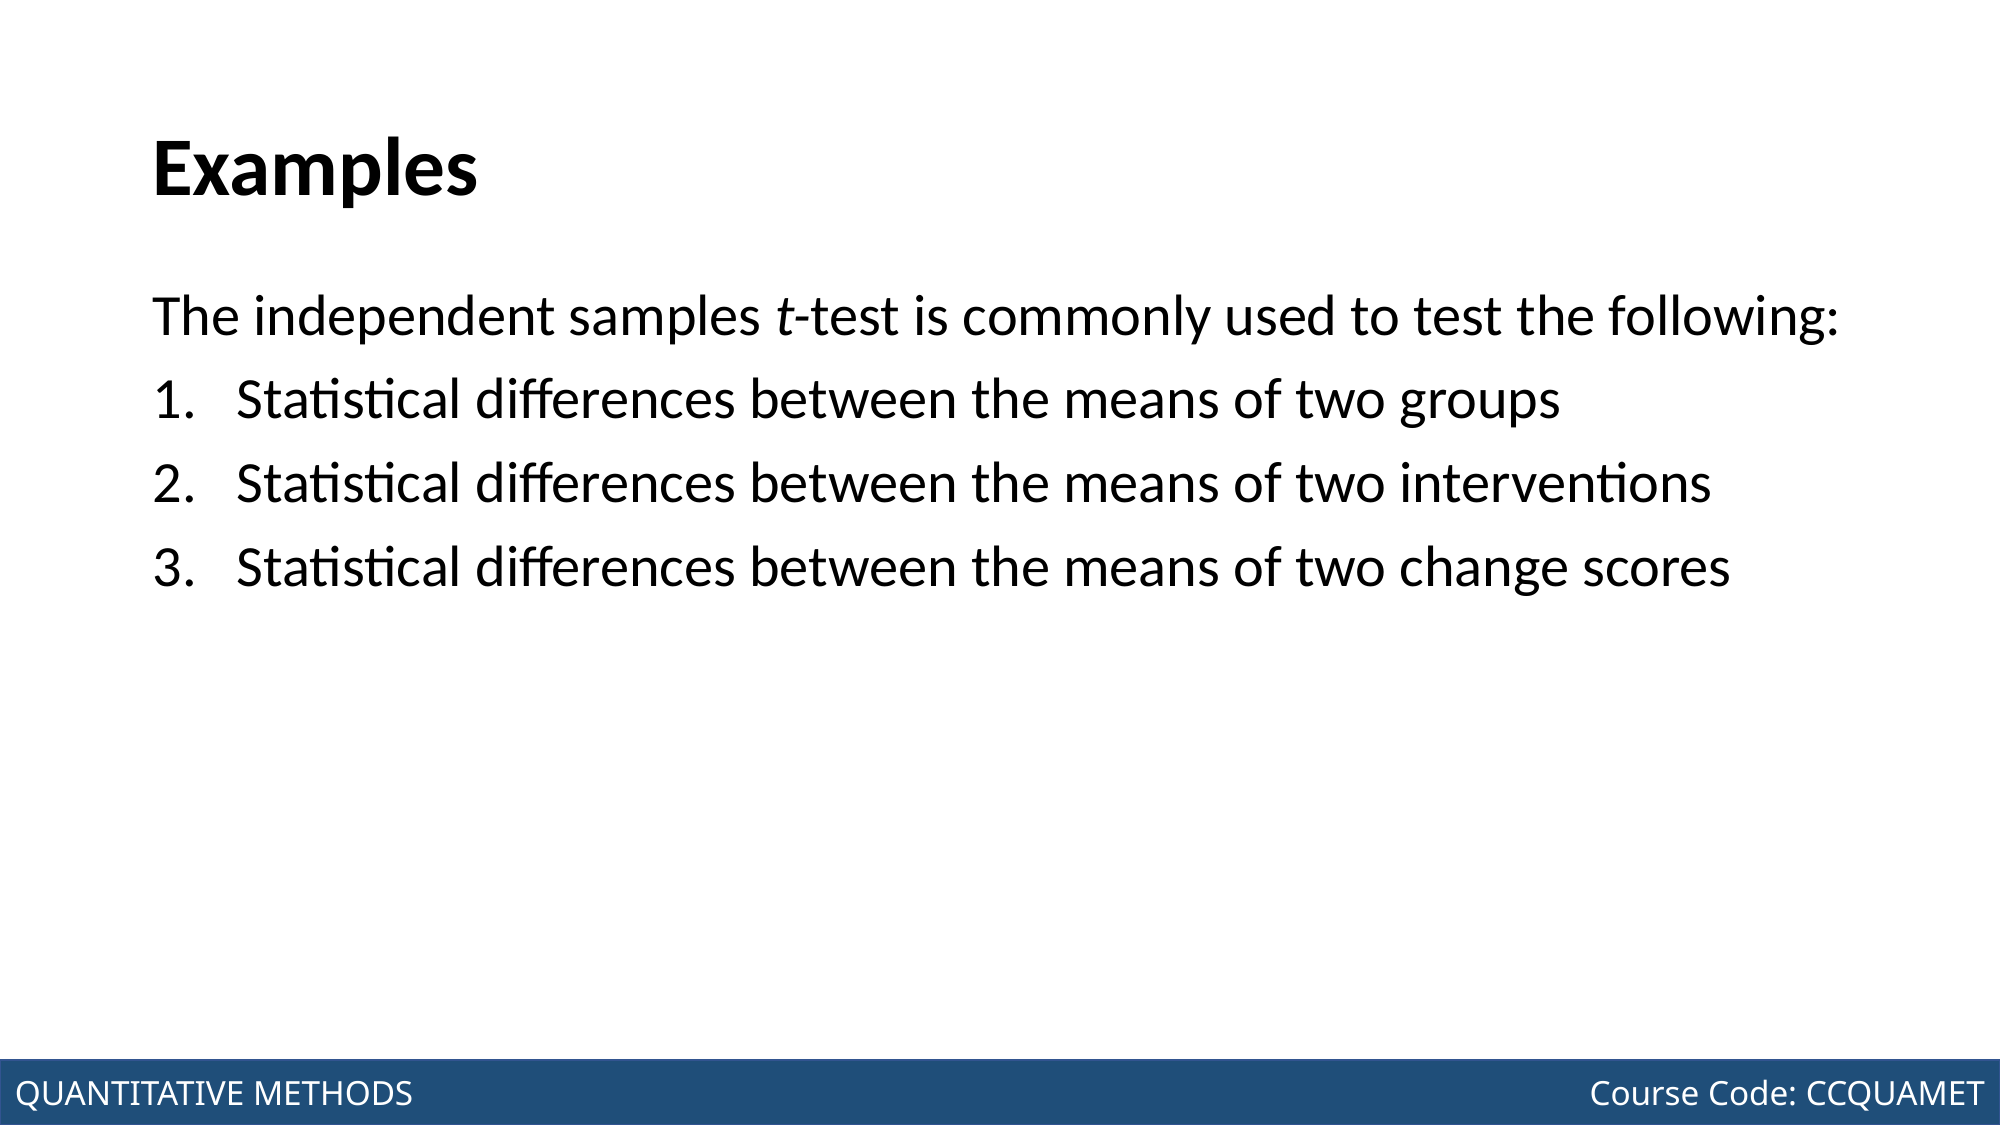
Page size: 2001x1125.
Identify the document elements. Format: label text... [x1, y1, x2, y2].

text_box Course Code: CCQUAMET [1516, 1064, 2000, 1120]
text_box [0, 1059, 2000, 1125]
text_box QUANTITATIVE METHODS [0, 1064, 595, 1120]
list The independent samples t-test is commonly used to test the following: Statistical differences between the means of two groups Statistical differences between the means of two interventions Statistical differences between the means of two change scores [137, 278, 1863, 1014]
title Examples [137, 59, 1863, 278]
